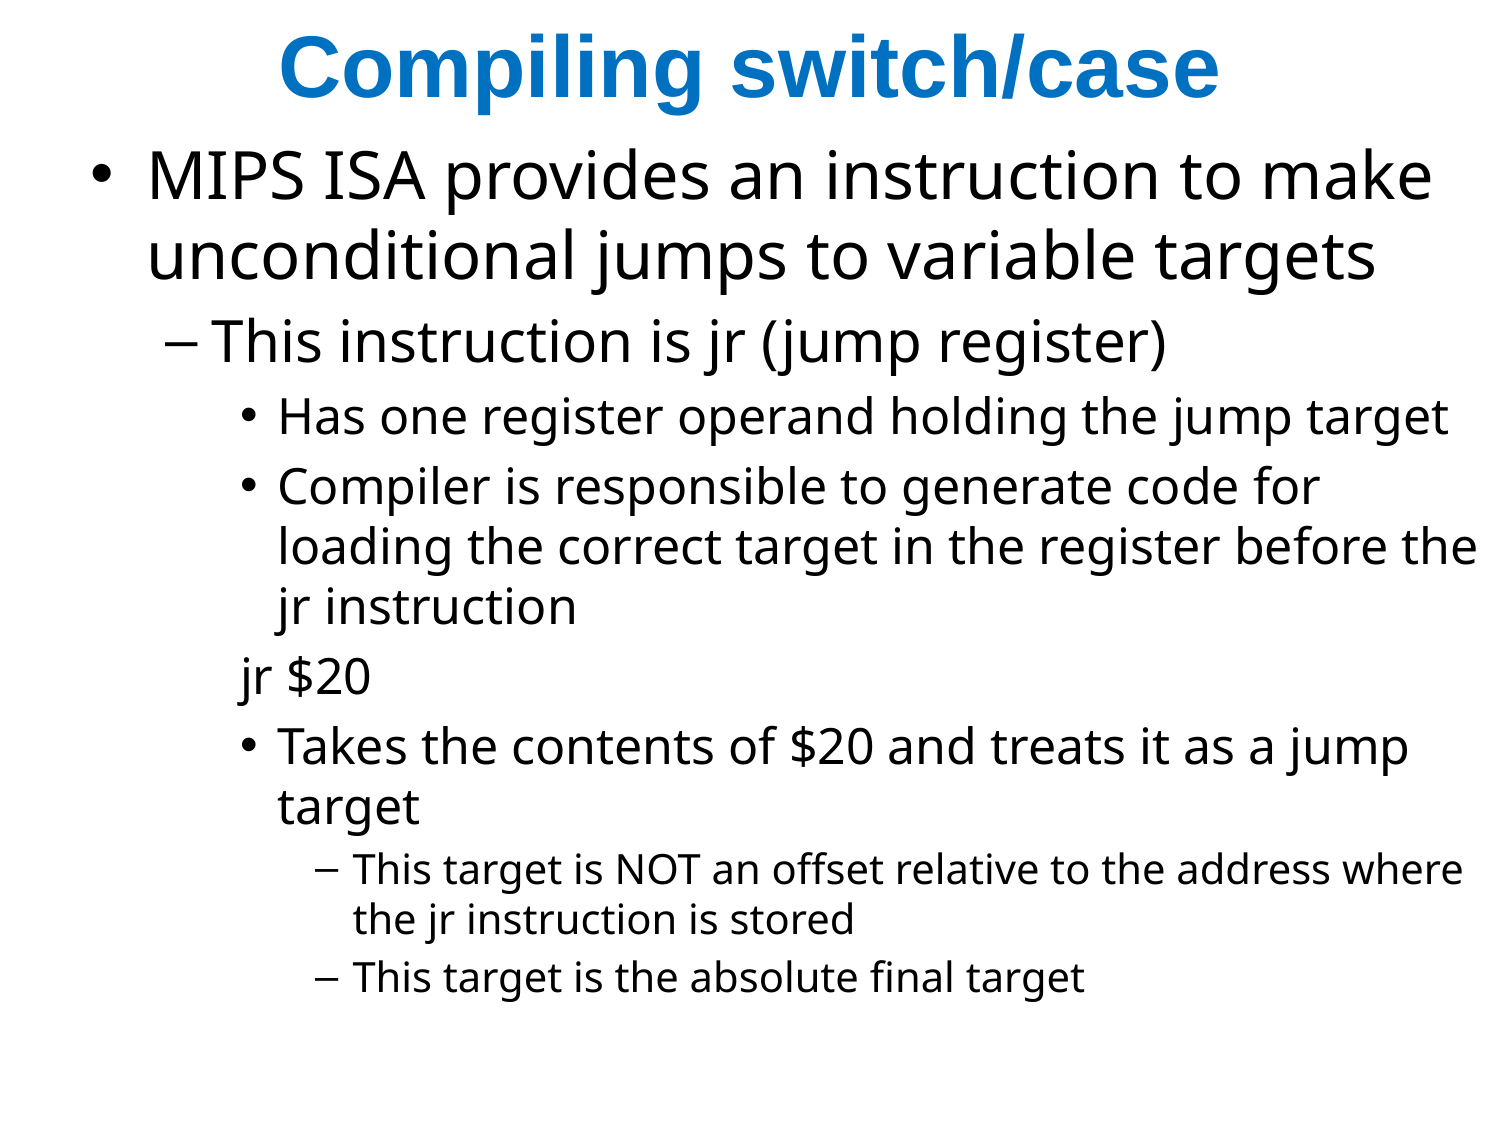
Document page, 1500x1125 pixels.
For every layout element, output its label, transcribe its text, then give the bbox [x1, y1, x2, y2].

title Compiling switch/case [0, 0, 1500, 125]
list MIPS ISA provides an instruction to make unconditional jumps to variable targets This instruction is jr (jump register) Has one register operand holding the jump target Compiler is responsible to generate code for loading the correct target in the register before the jr instruction jr $20 Takes the contents of $20 and treats it as a jump target This target is NOT an offset relative to the address where the jr instruction is stored This target is the absolute final target [75, 125, 1500, 1125]
